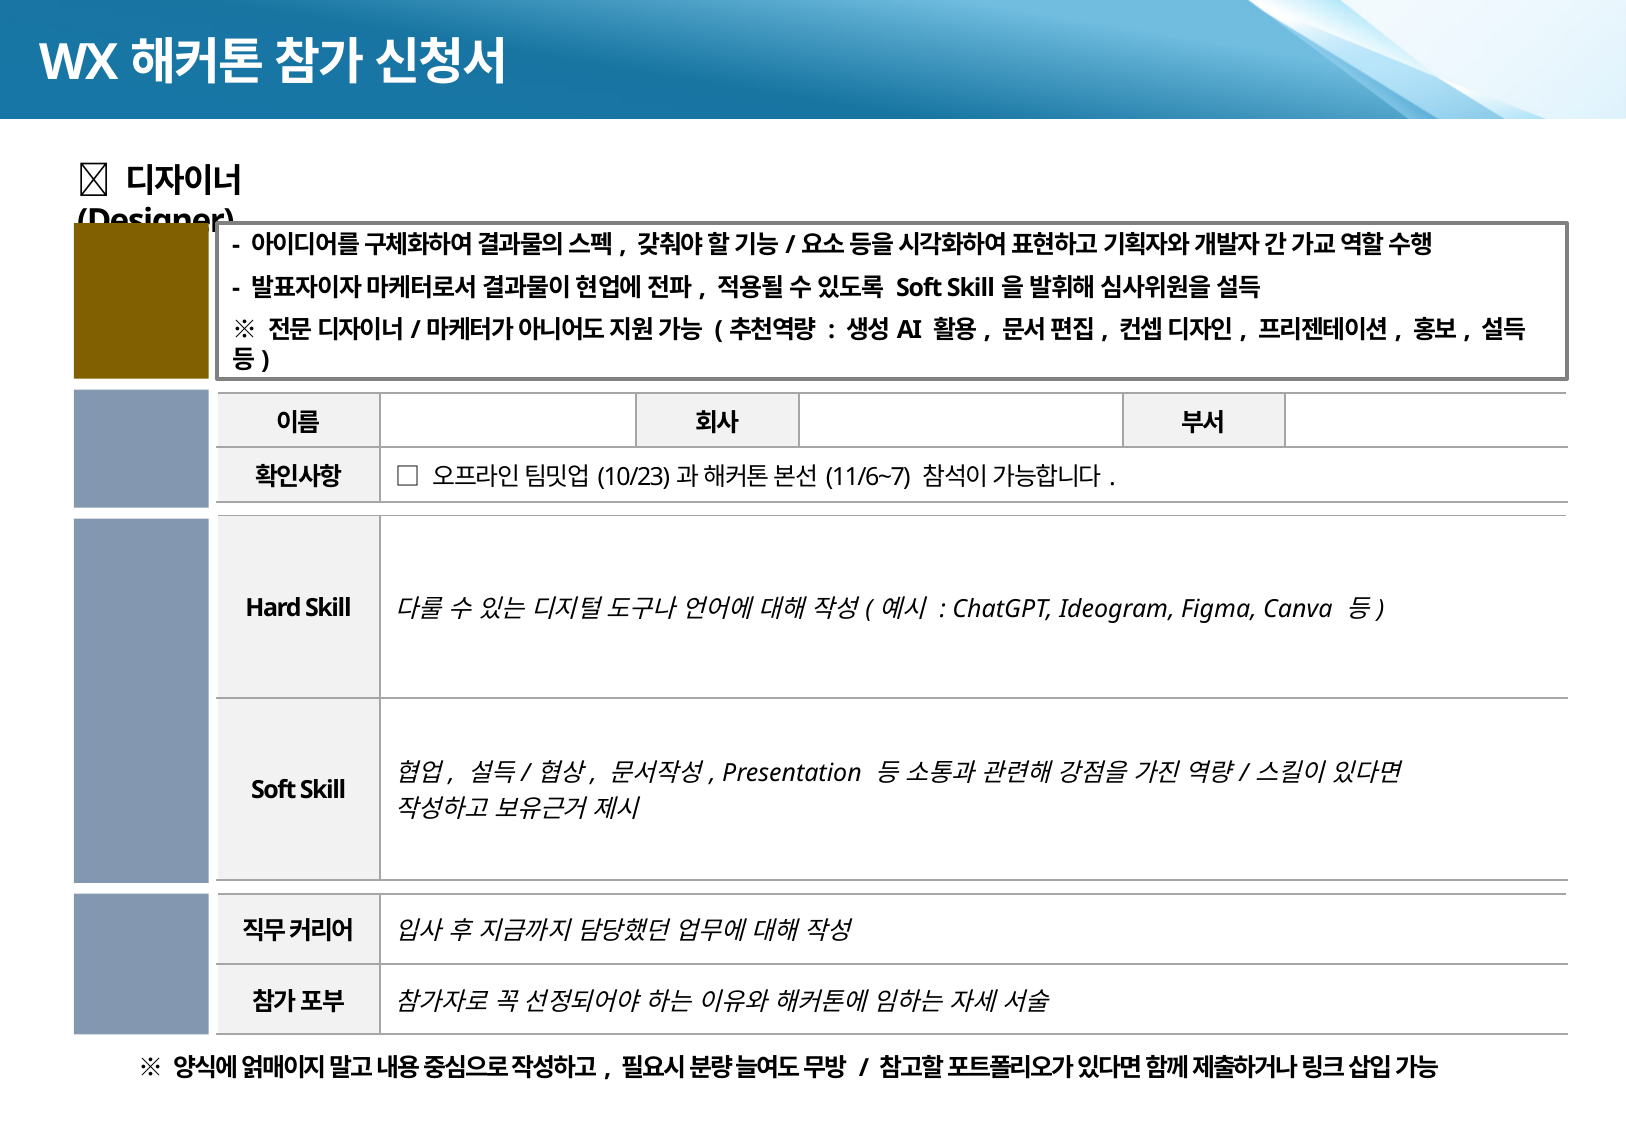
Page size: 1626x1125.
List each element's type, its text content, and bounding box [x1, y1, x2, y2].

table_cell 참가자로 꼭 선정되어야 하는 이유와 해커톤에 임하는 자세 서술 [381, 965, 1566, 1033]
text_box 역할 [72, 221, 211, 381]
text_box - 아이디어를 구체화하여 결과물의 스펙, 갖춰야 할 기능/요소 등을 시각화하여 표현하고 기획자와 개발자 간 가교 역할 수행 - 발표자이자 마케터로서 결과물이 현업에 전파, 적용될 수 있도록 Soft Skill을 발휘해 심사위원을 설득 ※ 전문 디자이너/마케터가 아니어도 지원 가능 (추천역량 : 생성AI 활용, 문서 편집, 컨셉 디자인, 프리젠테이션, 홍보, 설득 등) [215, 221, 1569, 381]
table_header 회사 [637, 394, 798, 446]
table_cell □ 오프라인 팀밋업(10/23)과 해커톤 본선(11/6~7) 참석이 가능합니다. [381, 448, 1566, 501]
table_header 직무 커리어 [218, 895, 379, 963]
table_cell 협업, 설득/협상, 문서작성, Presentation 등 소통과 관련해 강점을 가진 역량/스킬이 있다면 작성하고 보유근거 제시 [381, 699, 1566, 879]
table_header 입사 후 지금까지 담당했던 업무에 대해 작성 [381, 895, 1566, 963]
text_box 보유 역량 [72, 517, 211, 885]
table_header [800, 394, 1122, 446]
table_header 부서 [1124, 394, 1284, 446]
table_header [381, 394, 635, 446]
picture [0, 0, 1626, 120]
table_cell Soft Skill [218, 699, 379, 879]
table_header 다룰 수 있는 디지털 도구나 언어에 대해 작성(예시 : ChatGPT, Ideogram, Figma, Canva 등) [381, 516, 1566, 697]
text_box ※ 양식에 얽매이지 말고 내용 중심으로 작성하고, 필요시 분량 늘여도 무방 / 참고할 포트폴리오가 있다면 함께 제출하거나 링크 삽입 가능 [124, 1043, 1455, 1089]
table_cell 참가 포부 [218, 965, 379, 1033]
text_box 기본 정보 [72, 387, 211, 510]
text_box 기타 [72, 892, 211, 1036]
table_cell 확인사항 [218, 448, 379, 501]
table_header 이름 [218, 394, 379, 446]
text_box  디자이너(Designer) [62, 152, 412, 247]
table_header [1286, 394, 1566, 446]
table_header Hard Skill [218, 516, 379, 697]
